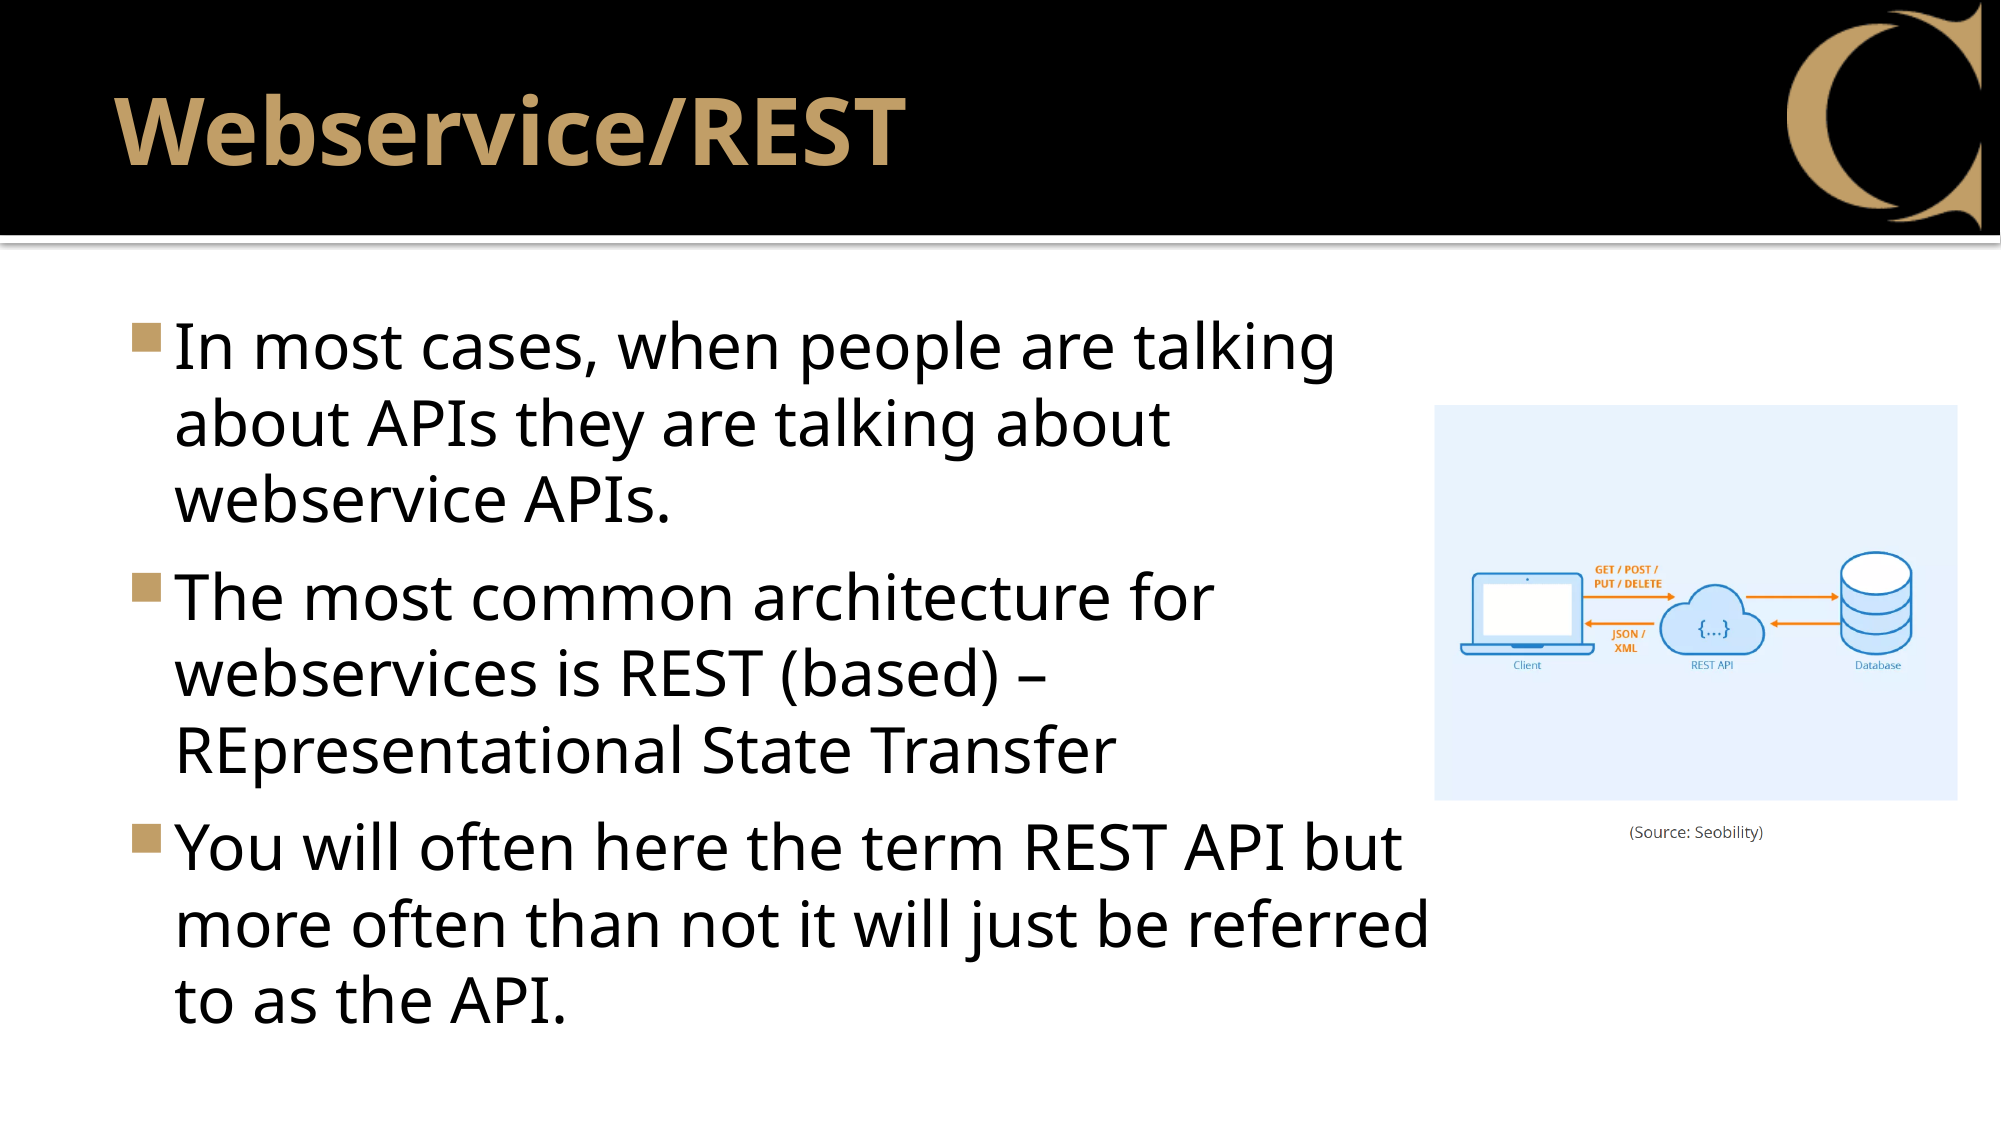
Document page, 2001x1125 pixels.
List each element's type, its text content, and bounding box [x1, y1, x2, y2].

picture [1425, 397, 1969, 848]
list In most cases, when people are talking about APIs they are talking about webservice APIs. The most common architecture for webservices is REST (based) – REpresentational State Transfer You will often here the term REST API but more often than not it will just be referred to as the API. [99, 291, 1485, 1050]
picture [1787, 2, 1988, 231]
title Webservice/REST [99, 25, 1900, 231]
